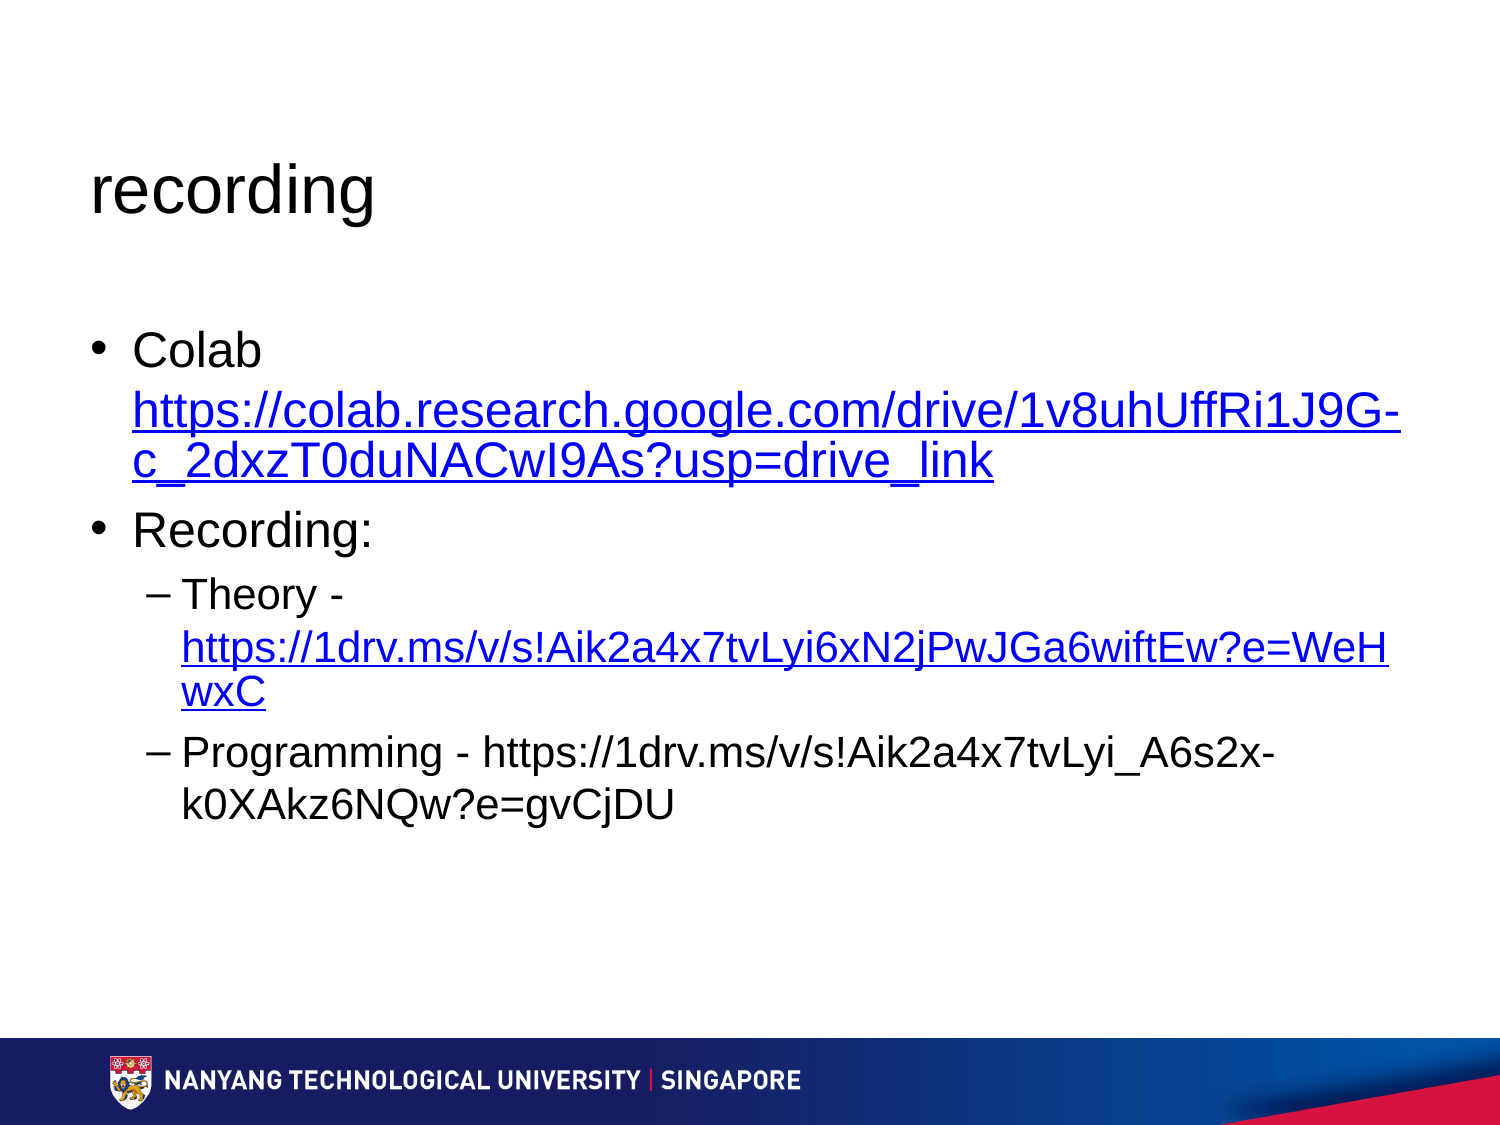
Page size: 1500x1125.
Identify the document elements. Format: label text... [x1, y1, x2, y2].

picture [0, 1038, 1500, 1125]
title recording [75, 92, 1425, 280]
list Colab https://colab.research.google.com/drive/1v8uhUffRi1J9G-c_2dxzT0duNACwI9As?usp=drive_link Recording: Theory - https://1drv.ms/v/s!Aik2a4x7tvLyi6xN2jPwJGa6wiftEw?e=WeHwxC Programming - https://1drv.ms/v/s!Aik2a4x7tvLyi_A6s2x-k0XAkz6NQw?e=gvCjDU [75, 309, 1425, 946]
